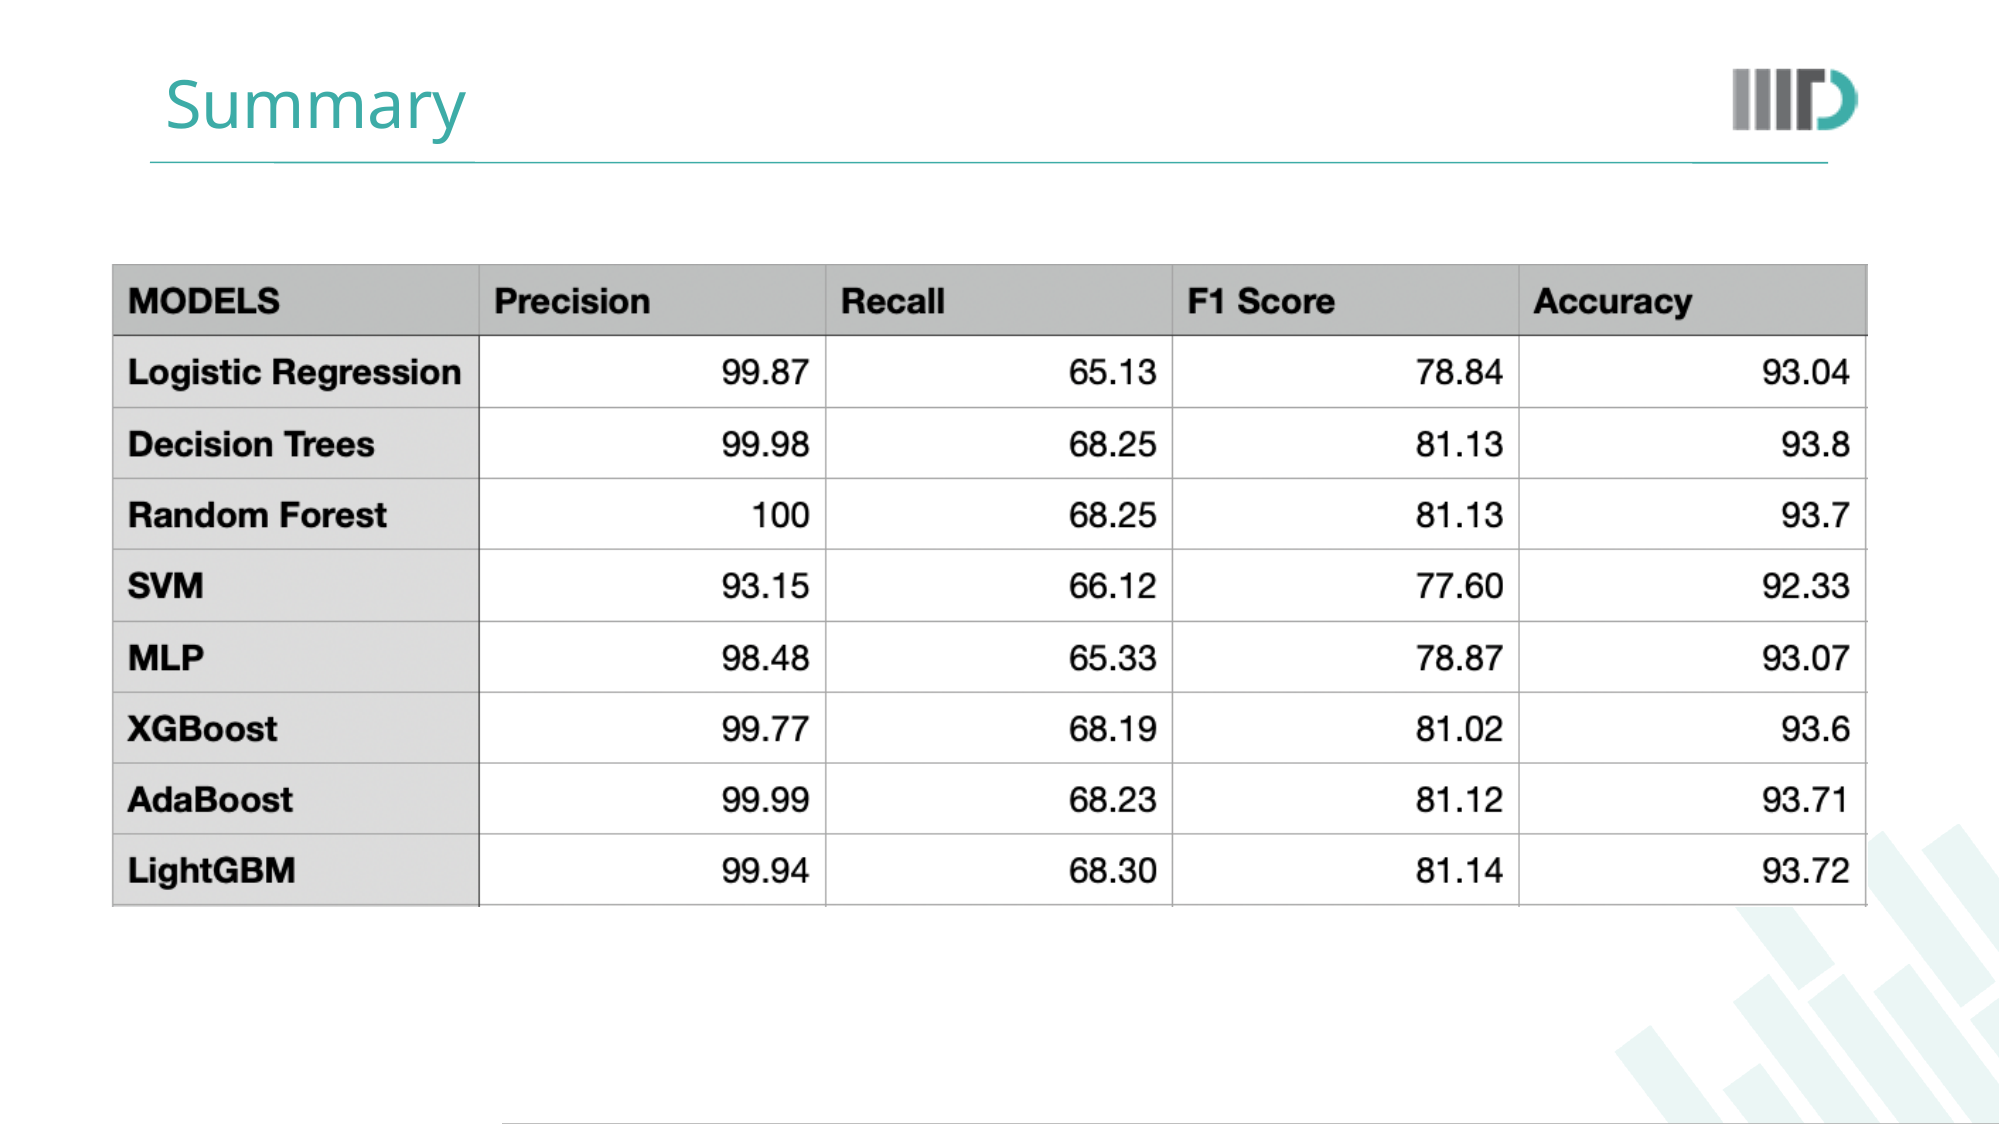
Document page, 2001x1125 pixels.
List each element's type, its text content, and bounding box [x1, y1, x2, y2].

title Summary [150, 52, 1648, 163]
picture [108, 0, 2000, 1125]
